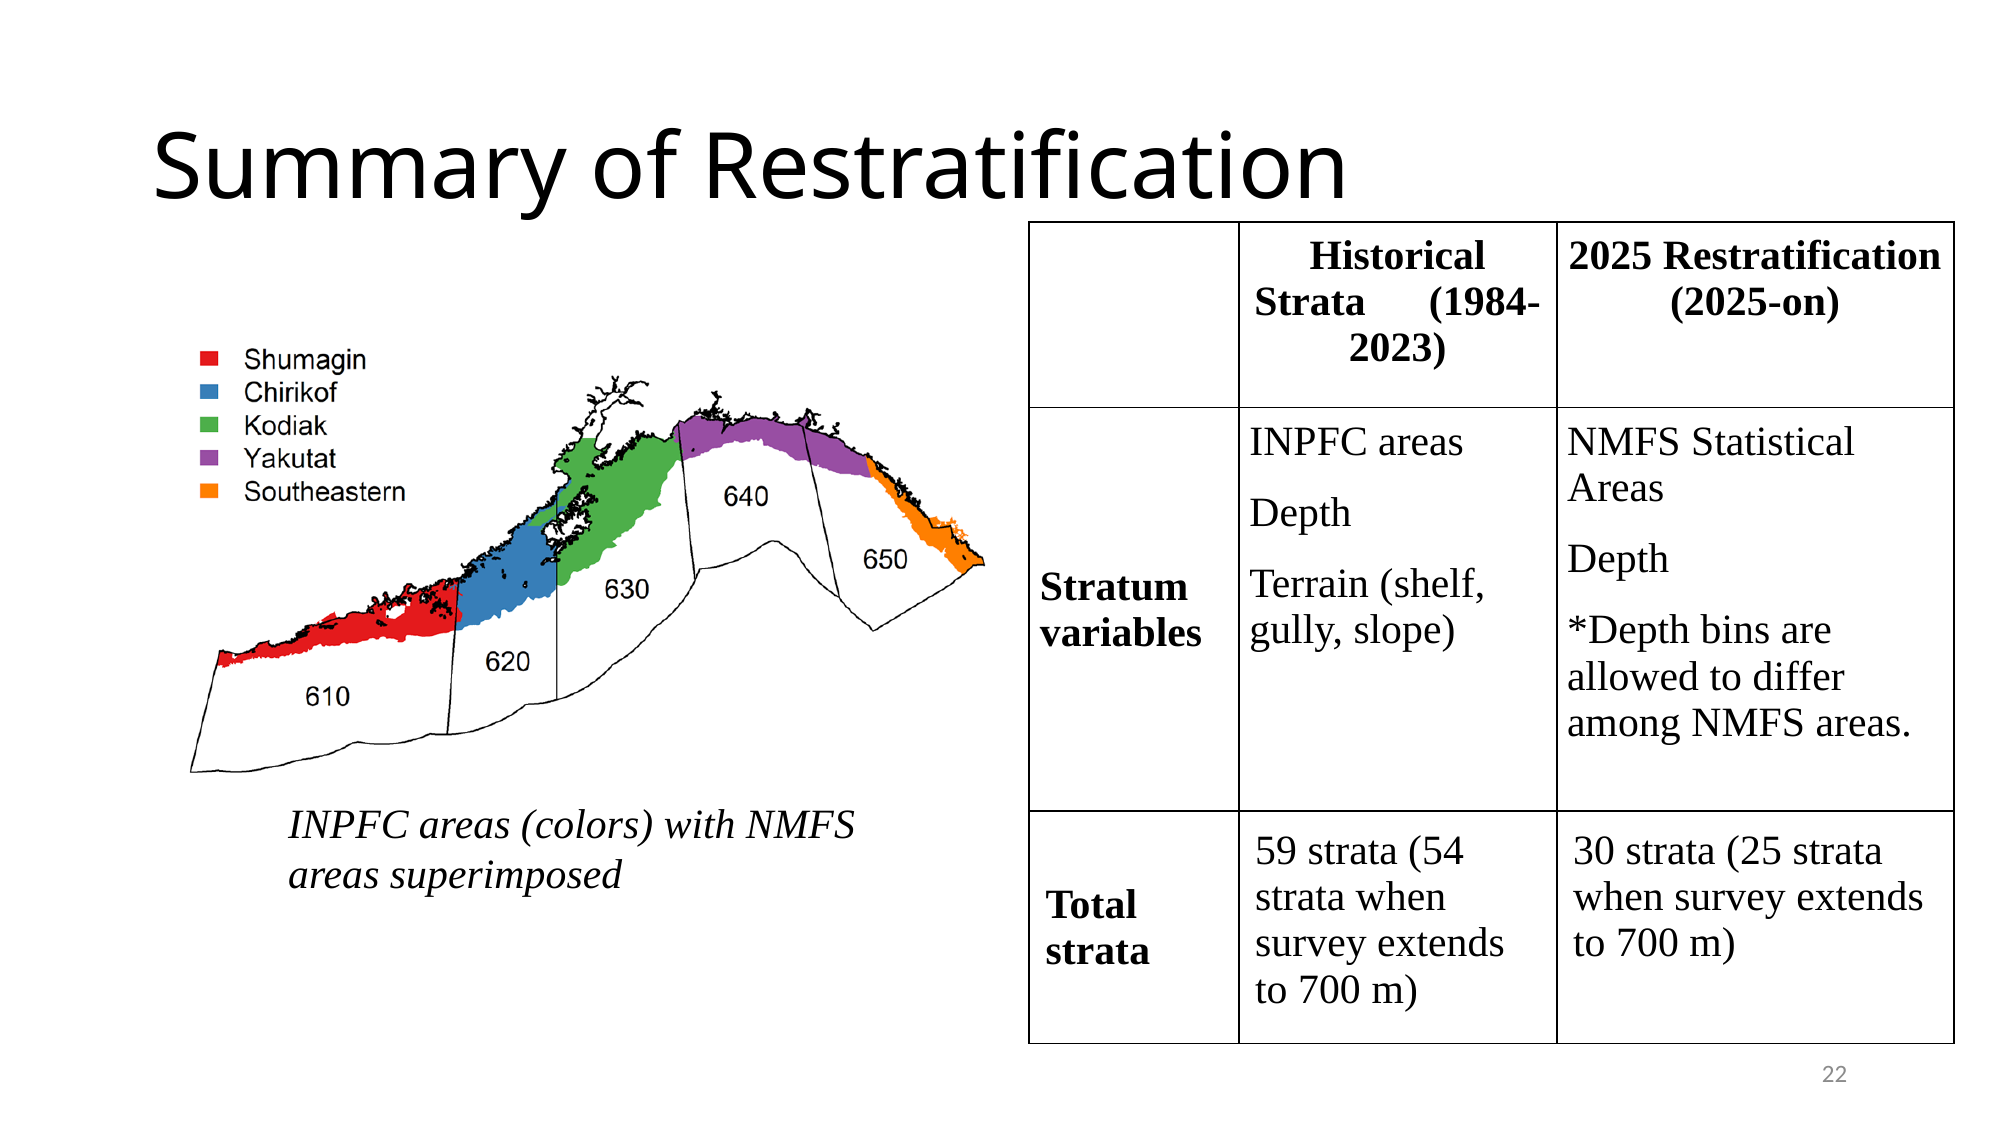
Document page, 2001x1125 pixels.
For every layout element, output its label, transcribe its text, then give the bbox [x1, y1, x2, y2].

slide_number 22 [1412, 1042, 1863, 1103]
text_box INPFC areas (colors) with NMFS areas superimposed [273, 823, 938, 905]
table_cell 59 strata (54 strata when survey extends to 700 m) [1240, 812, 1556, 1043]
table_header Historical Strata (1984-2023) [1240, 223, 1556, 407]
table_cell 30 strata (25 strata when survey extends to 700 m) [1558, 812, 1953, 1043]
table_cell Stratum variables [1030, 408, 1238, 810]
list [174, 325, 1001, 823]
table_cell INPFC areas Depth Terrain (shelf, gully, slope) [1240, 408, 1556, 810]
table_header [1030, 223, 1238, 407]
table_cell NMFS Statistical Areas Depth *Depth bins are allowed to differ among NMFS areas. [1558, 408, 1953, 810]
table_cell Total strata [1030, 812, 1238, 1043]
title Summary of Restratification [137, 59, 1863, 278]
table_header 2025 Restratification (2025-on) [1558, 223, 1953, 407]
